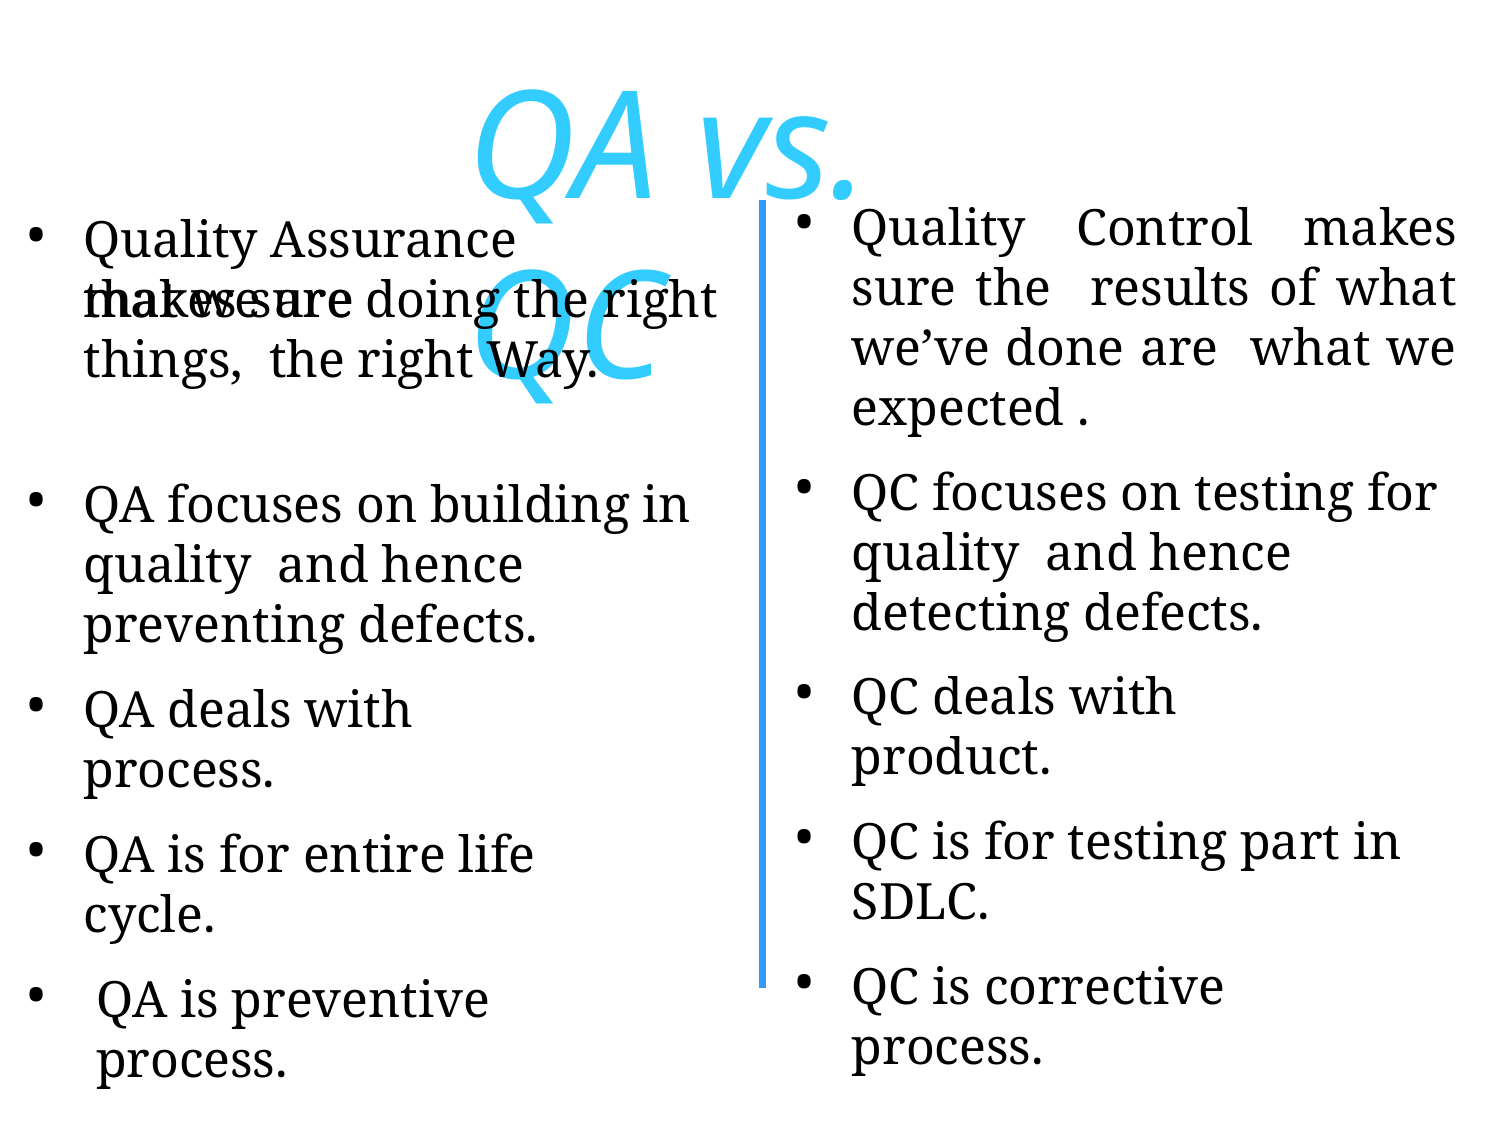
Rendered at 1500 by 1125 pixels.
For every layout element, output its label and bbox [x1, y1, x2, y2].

text_box [849, 809, 1463, 930]
text_box [81, 677, 529, 798]
text_box [849, 954, 1337, 1075]
text_box [25, 817, 48, 878]
text_box [793, 659, 816, 720]
text_box [793, 454, 816, 515]
text_box [849, 664, 1306, 785]
text_box [25, 467, 48, 528]
text_box [81, 472, 736, 653]
text_box [25, 202, 48, 263]
text_box [25, 962, 48, 1023]
title [465, 48, 1034, 409]
text_box [793, 189, 816, 250]
text_box [81, 207, 735, 388]
text_box [94, 967, 591, 1087]
text_box [849, 459, 1496, 640]
text_box [25, 672, 48, 733]
text_box [793, 804, 816, 865]
text_box [849, 194, 1458, 435]
text_box [793, 949, 816, 1010]
text_box [81, 822, 581, 943]
